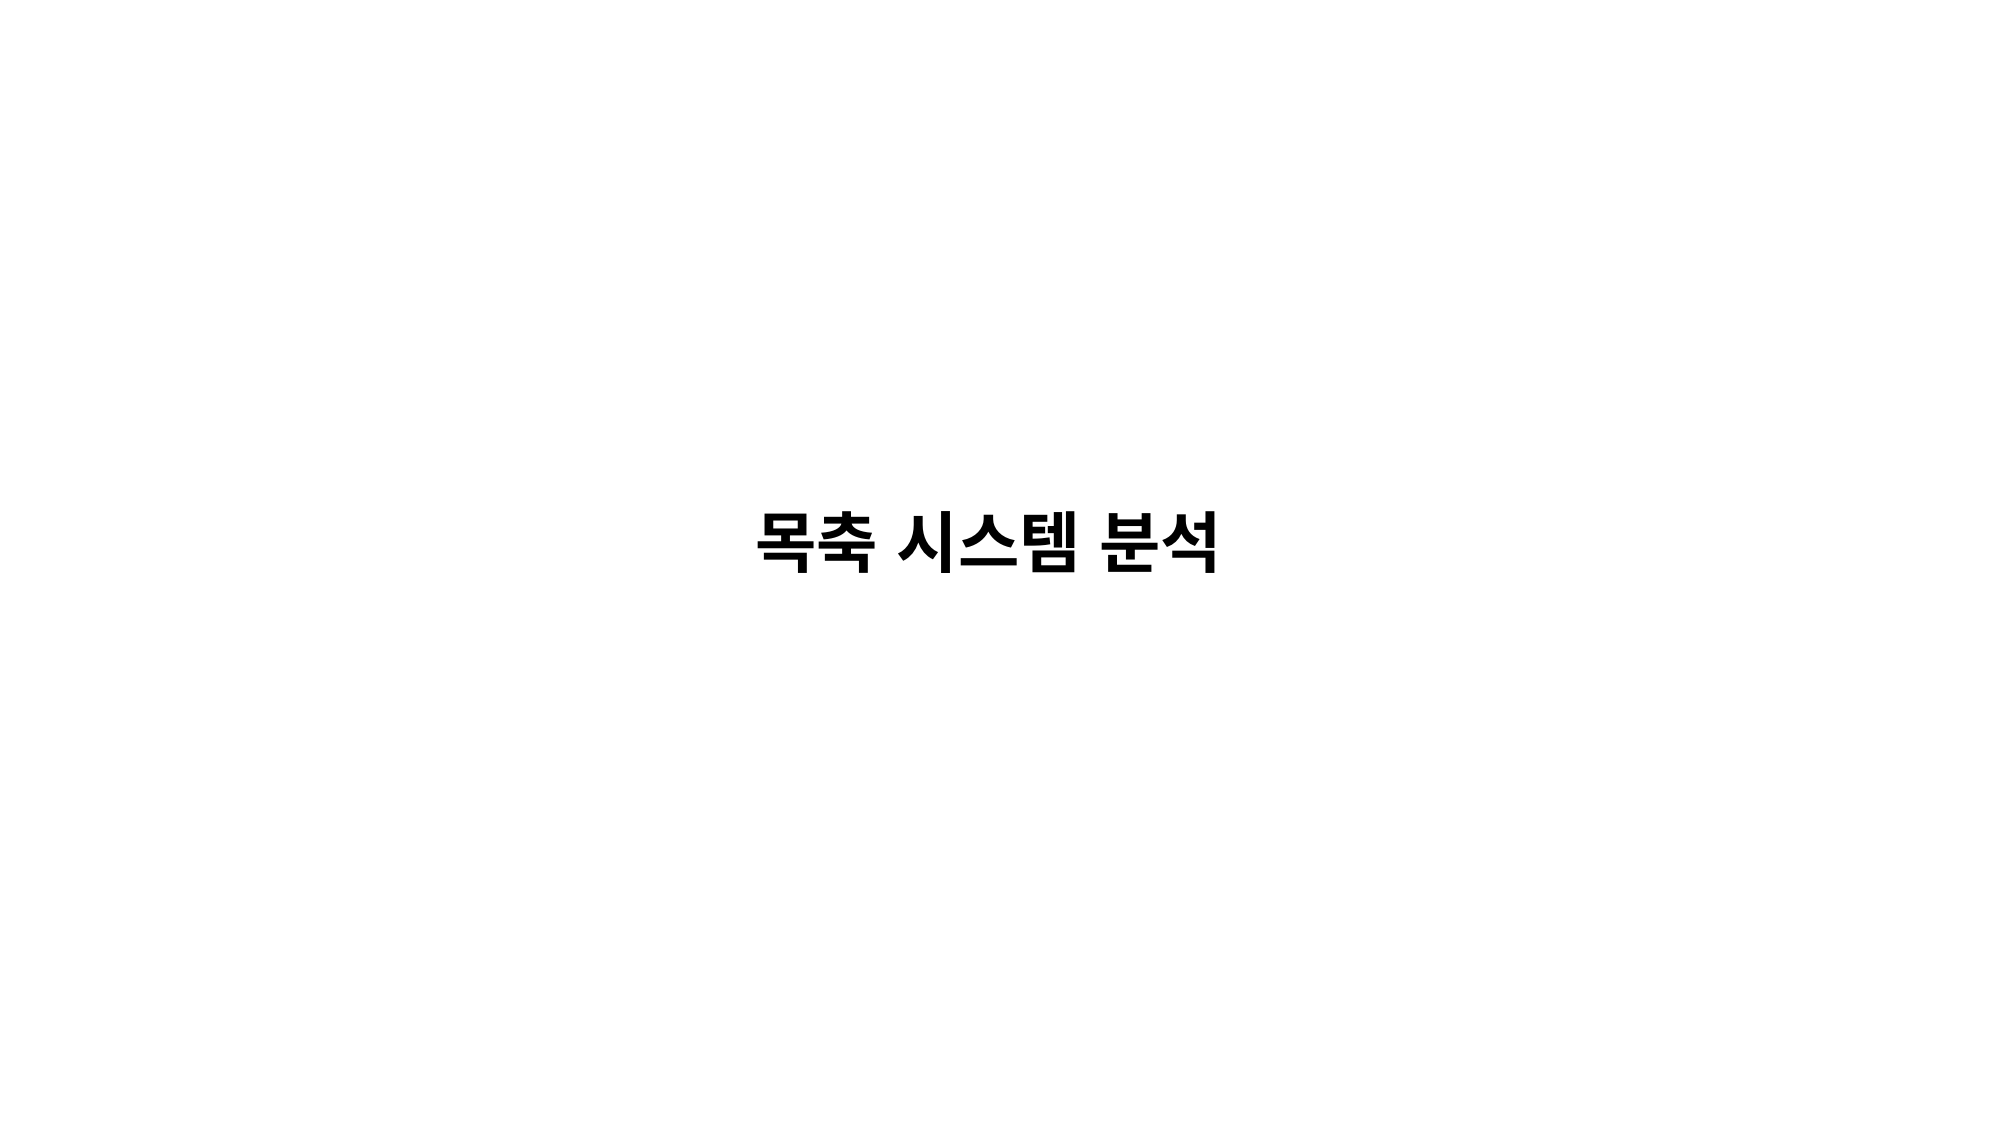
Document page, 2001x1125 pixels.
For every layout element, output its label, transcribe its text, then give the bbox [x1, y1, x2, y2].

text_box 목축 시스템 분석 [740, 493, 1238, 588]
